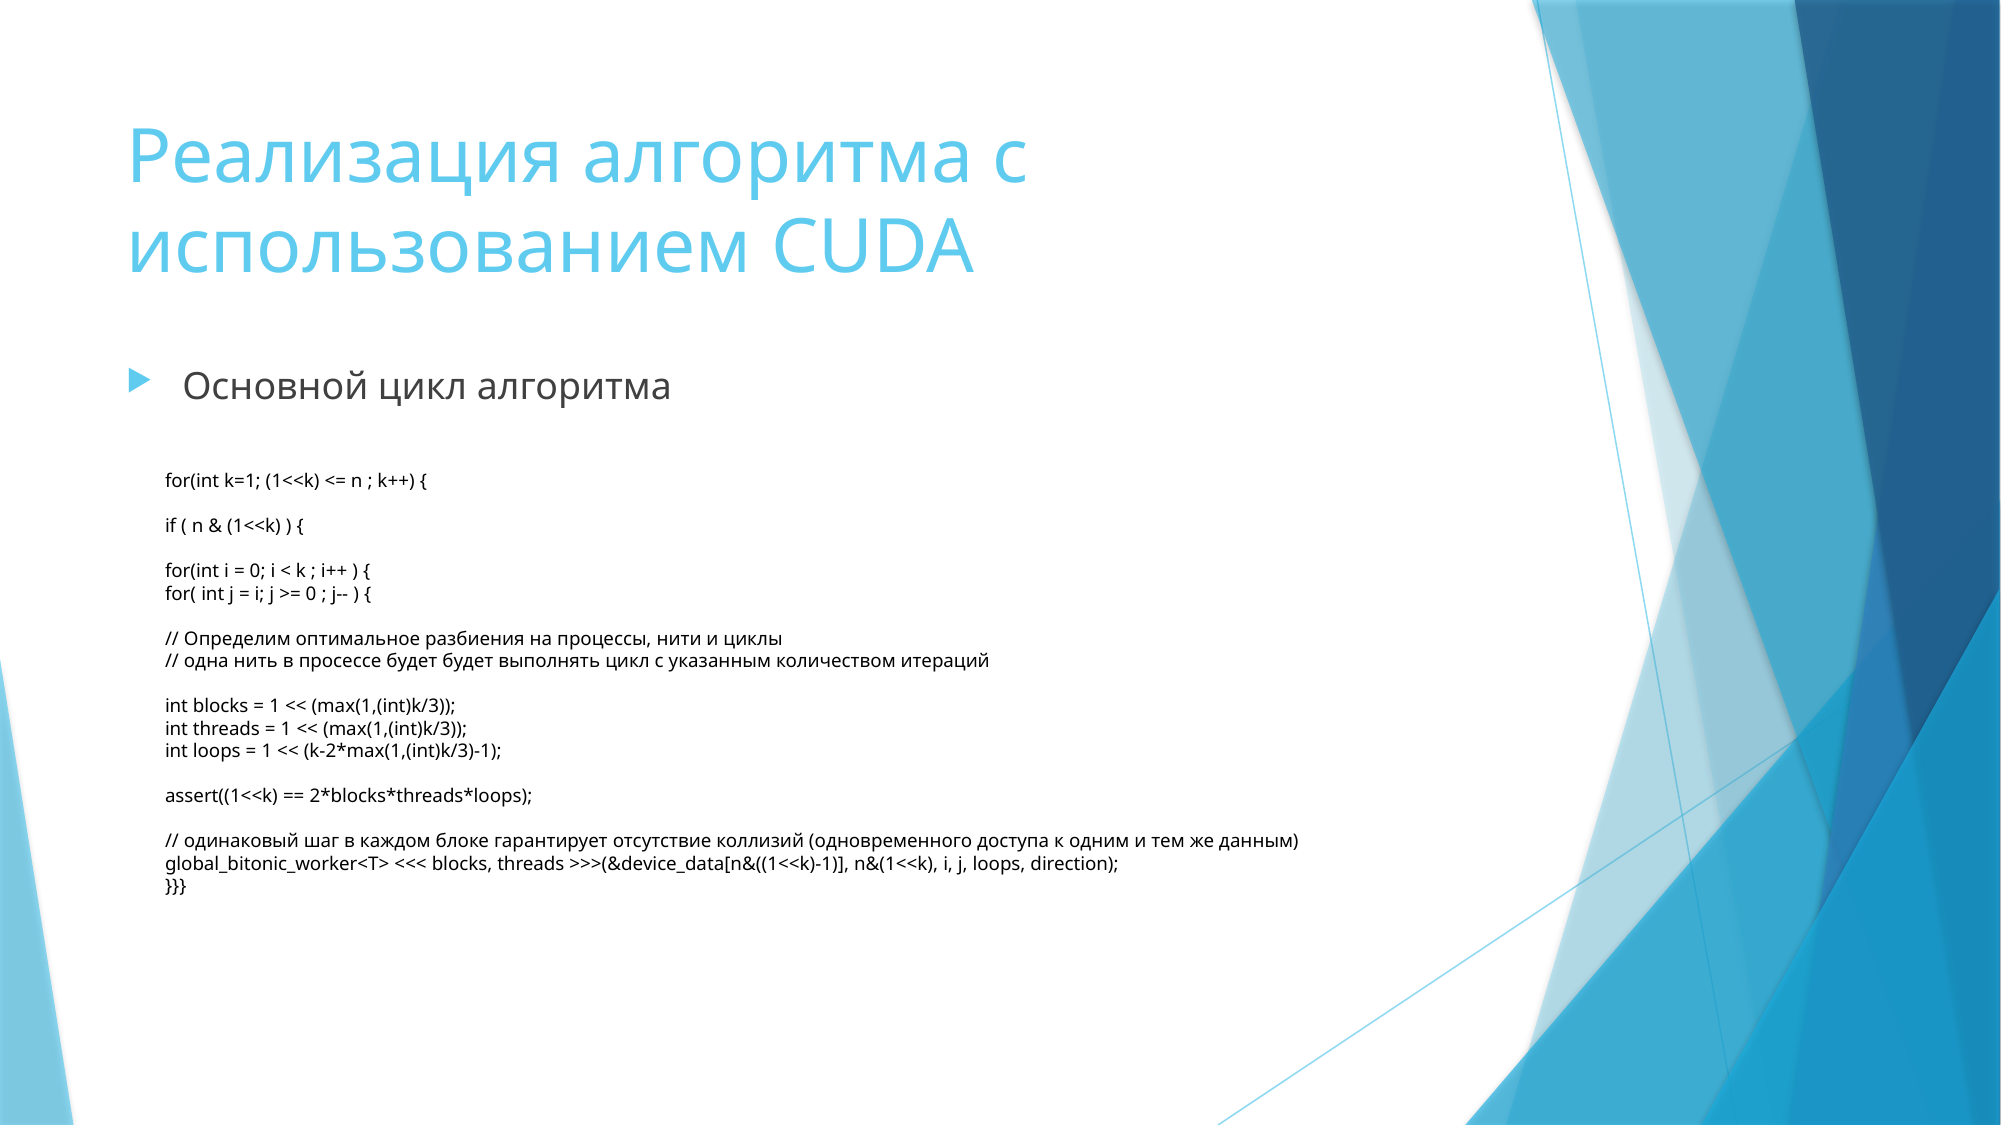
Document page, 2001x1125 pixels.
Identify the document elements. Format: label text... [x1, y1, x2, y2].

list Основной цикл алгоритма [111, 354, 1522, 992]
title Реализация алгоритма с использованием CUDA [111, 99, 1522, 317]
text_box for(int k=1; (1<<k) <= n ; k++) { if ( n & (1<<k) ) { for(int i = 0; i < k ; i++ ) { for( int j = i; j >= 0 ; j-- ) { // Определим оптимальное разбиения на процессы, нити и циклы // одна нить в просессе будет будет выполнять цикл с указанным количеством итераций int blocks = 1 << (max(1,(int)k/3)); int threads = 1 << (max(1,(int)k/3)); int loops = 1 << (k-2*max(1,(int)k/3)-1); assert((1<<k) == 2*blocks*threads*loops); // одинаковый шаг в каждом блоке гарантирует отсутствие коллизий (одновременного доступа к одним и тем же данным) global_bitonic_worker<T> <<< blocks, threads >>>(&device_data[n&((1<<k)-1)], n&(1<<k), i, j, loops, direction); }}} [150, 461, 1483, 904]
